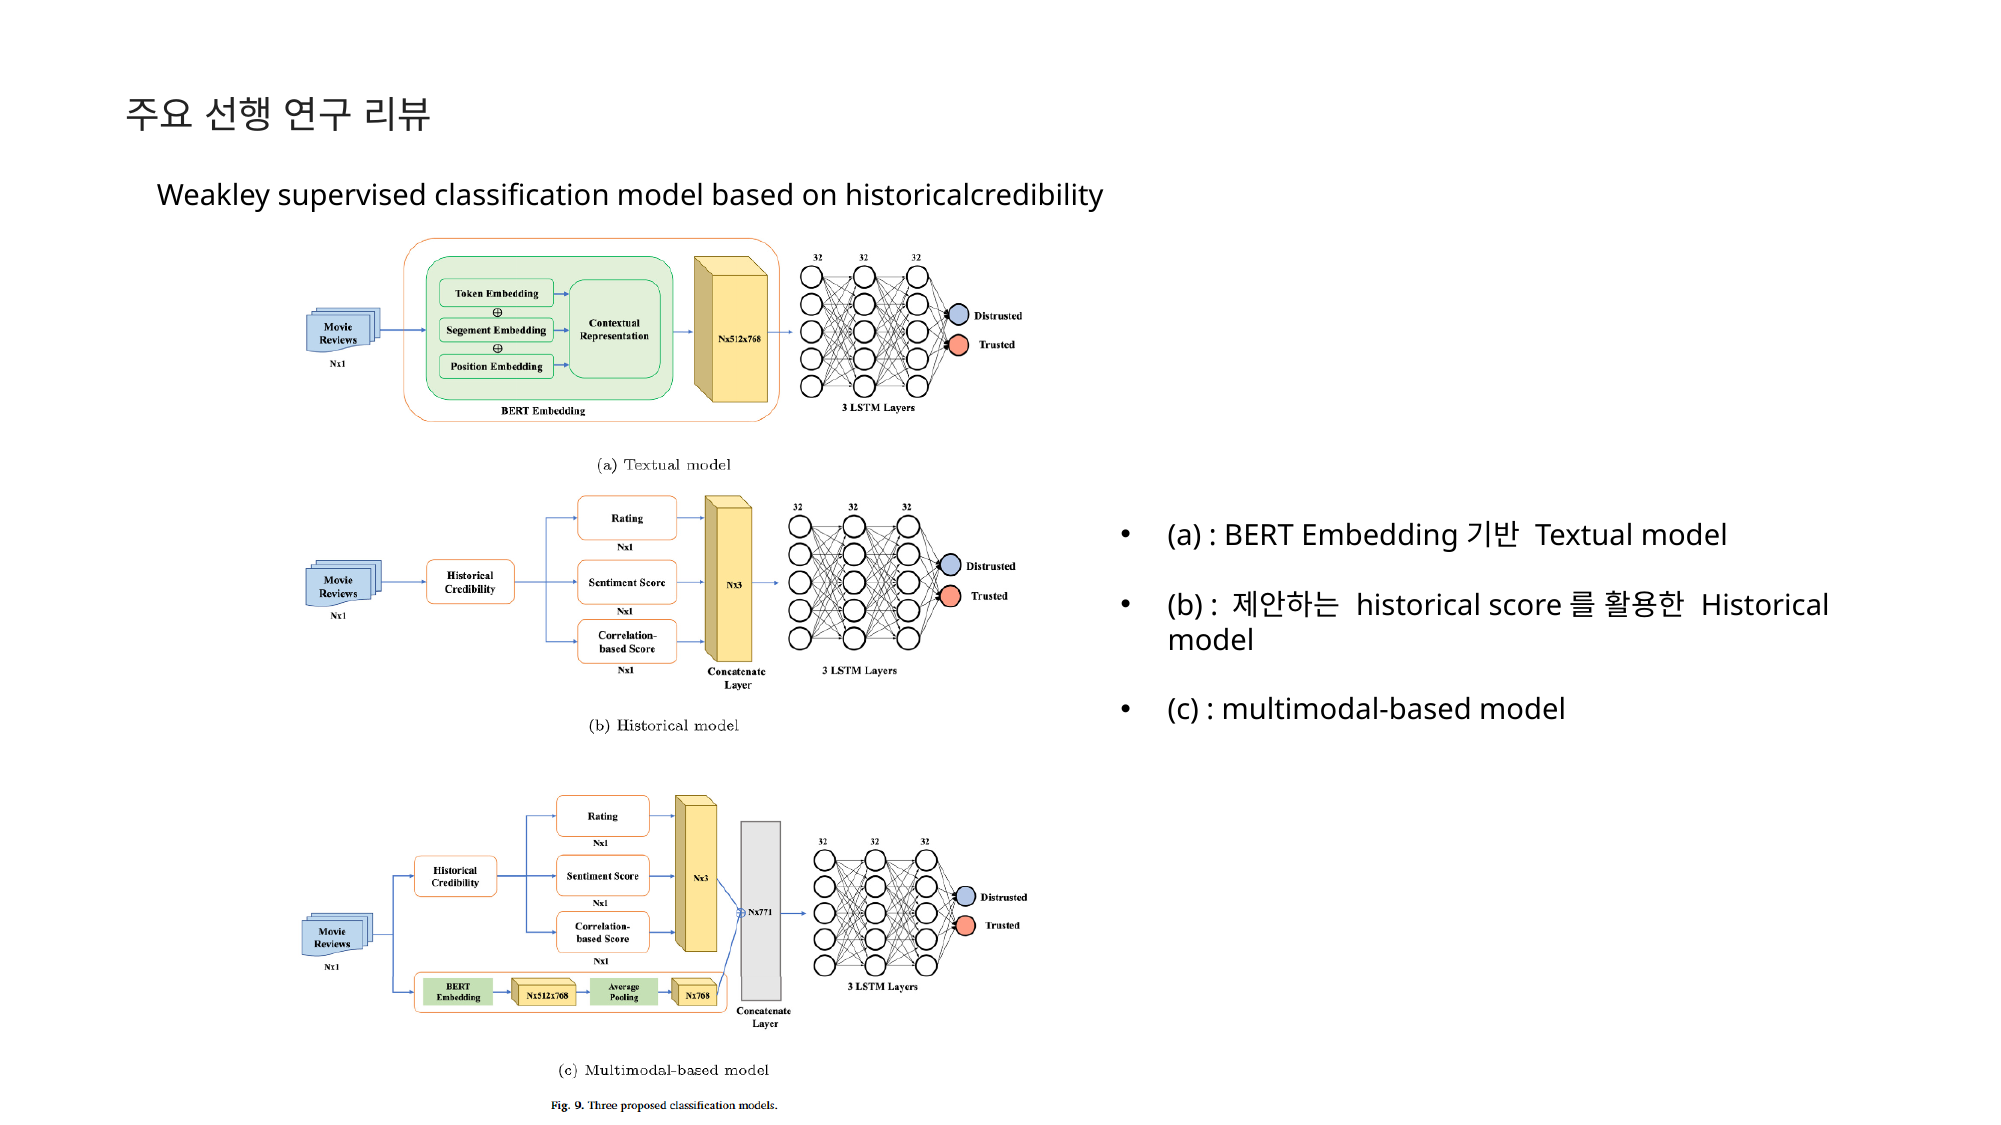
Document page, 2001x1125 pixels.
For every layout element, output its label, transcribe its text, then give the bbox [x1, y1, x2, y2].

picture [273, 231, 1039, 1113]
text_box (a) : BERT Embedding기반 Textual model (b) : 제안하는 historical score를 활용한 Historical model (c) : multimodal-based model [1105, 508, 1910, 733]
text_box Weakley supervised classification model based on historicalcredibility [142, 168, 1120, 219]
text_box 주요 선행 연구 리뷰 [110, 83, 1508, 144]
